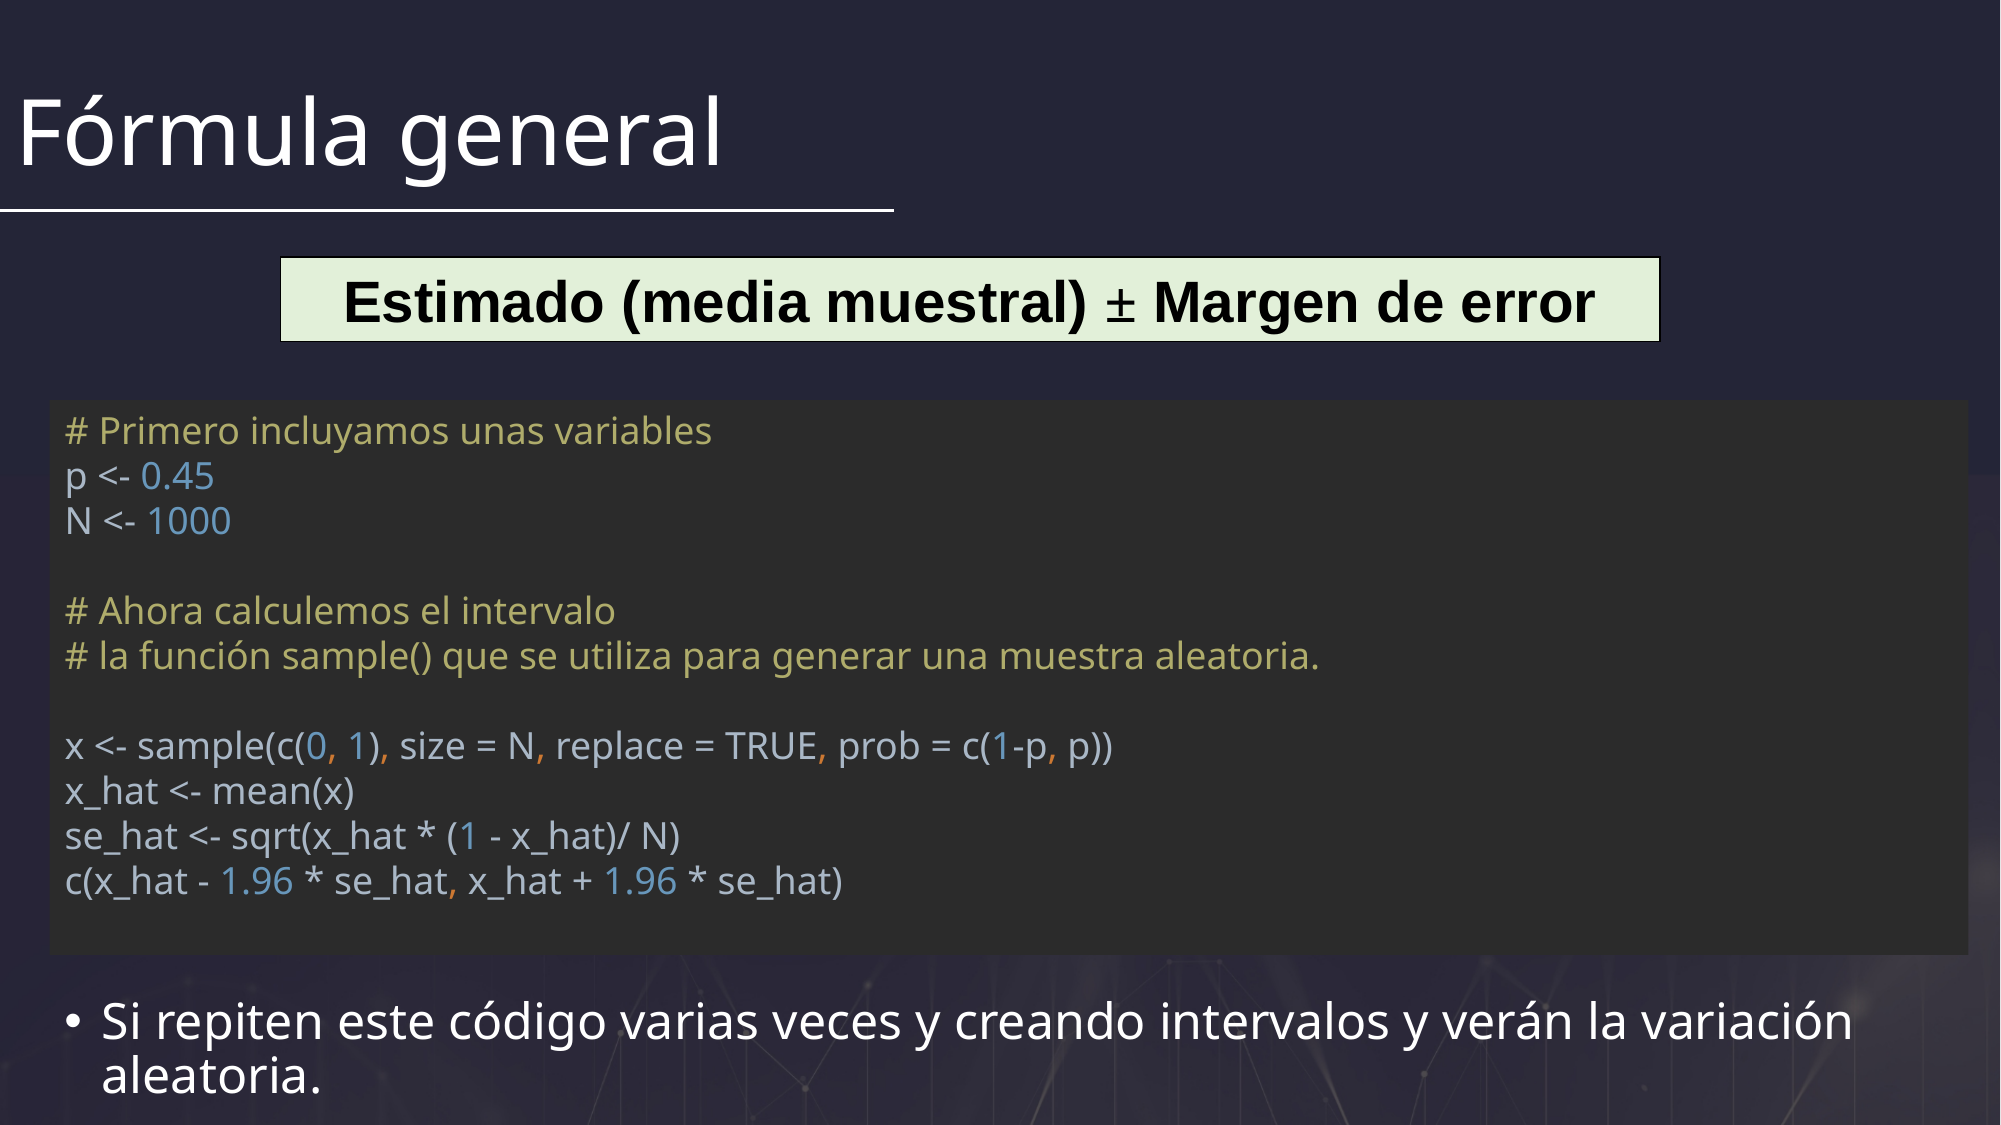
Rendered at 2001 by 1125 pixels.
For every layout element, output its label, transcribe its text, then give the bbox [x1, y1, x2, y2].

text_box Si repiten este código varias veces y creando intervalos y verán la variación aleatoria. [49, 989, 1889, 1112]
picture [0, 0, 2001, 1125]
title Fórmula general [0, 54, 1212, 217]
text_box # Primero incluyamos unas variables p <- 0.45 N <- 1000 # Ahora calculemos el intervalo # la función sample() que se utiliza para generar una muestra aleatoria. x <- sample(c(0, 1), size = N, replace = TRUE, prob = c(1-p, p)) x_hat <- mean(x) se_hat <- sqrt(x_hat * (1 - x_hat)/ N) c(x_hat - 1.96 * se_hat, x_hat + 1.96 * se_hat) [49, 400, 1969, 955]
text_box Estimado (media muestral) ± Margen de error [280, 256, 1661, 342]
